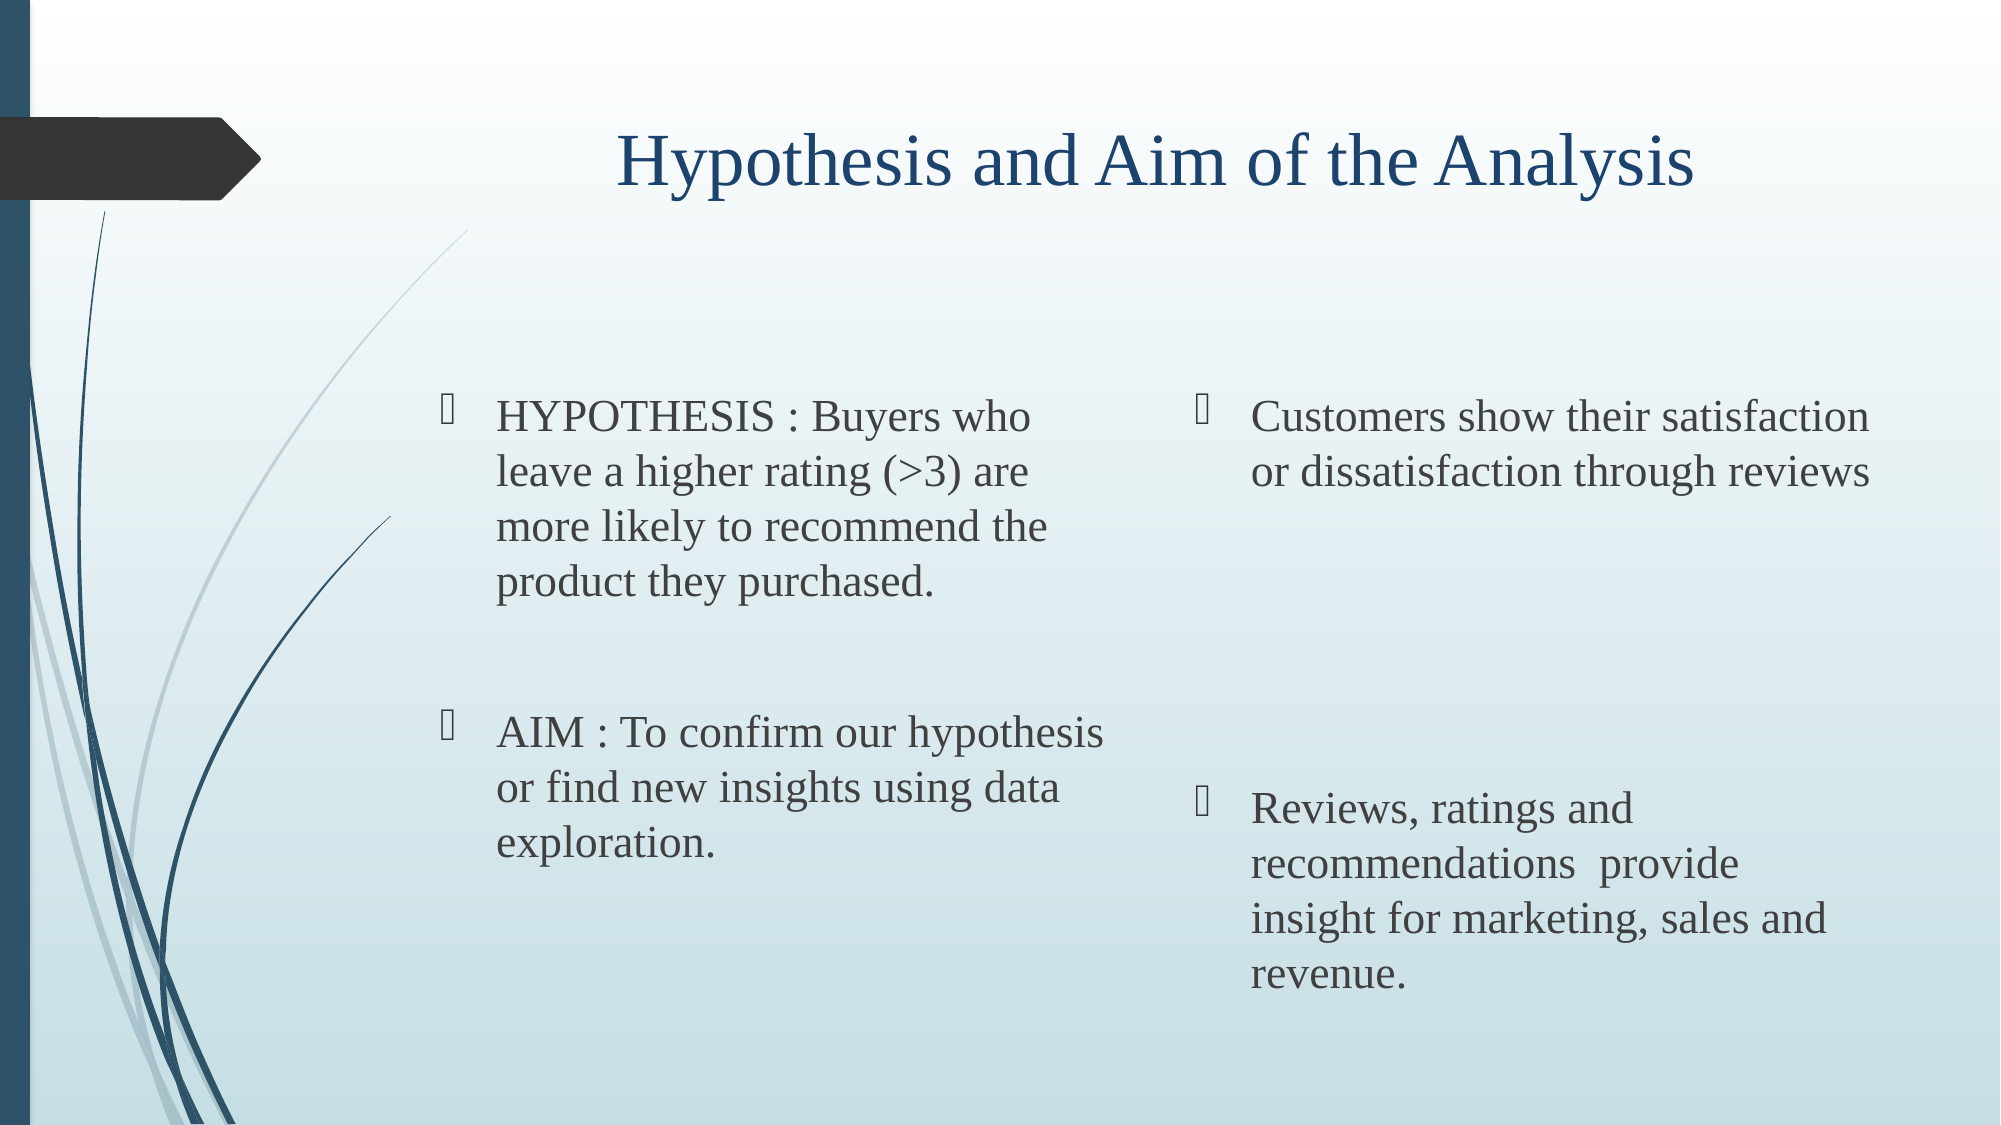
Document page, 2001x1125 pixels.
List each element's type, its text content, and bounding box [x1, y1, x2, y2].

title Hypothesis and Aim of the Analysis [425, 102, 1888, 313]
list HYPOTHESIS : Buyers who leave a higher rating (>3) are more likely to recommend the product they purchased. AIM : To confirm our hypothesis or find new insights using data exploration. [424, 312, 1133, 1023]
list Customers show their satisfaction or dissatisfaction through reviews Reviews, ratings and recommendations provide insight for marketing, sales and revenue. [1179, 312, 1888, 1023]
